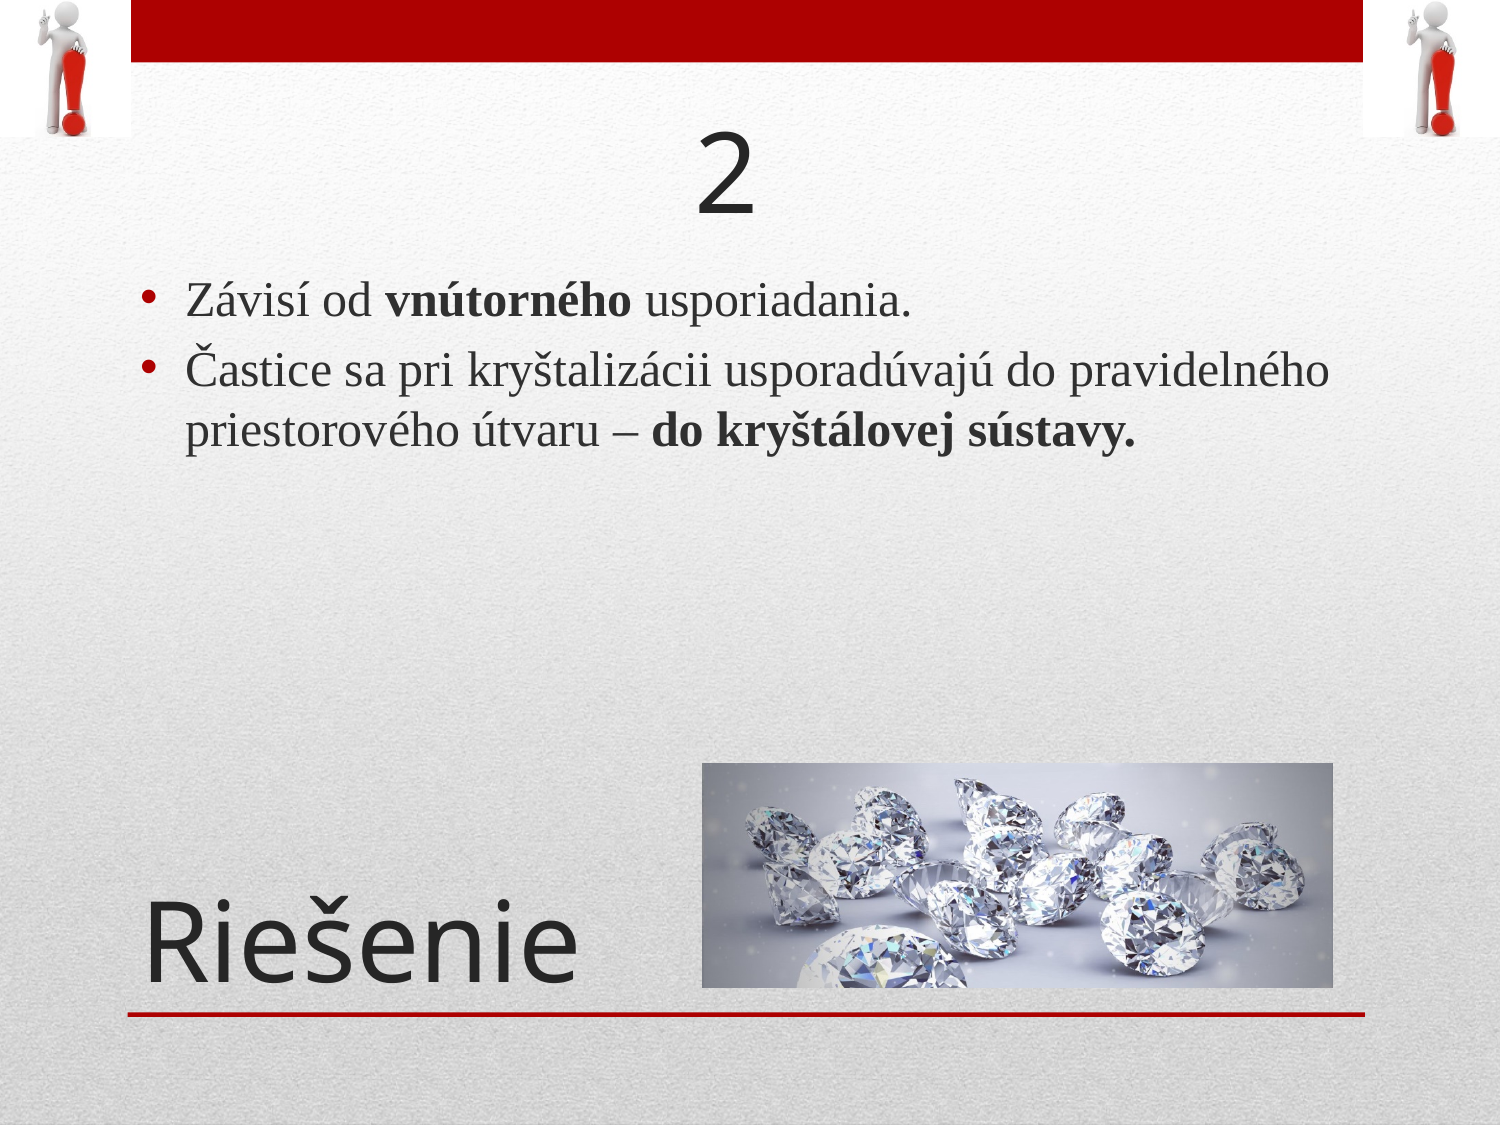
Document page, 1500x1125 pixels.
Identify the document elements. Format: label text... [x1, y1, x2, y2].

picture [701, 762, 1334, 989]
title Riešenie [125, 750, 1238, 1013]
picture [0, 0, 132, 138]
list Závisí od vnútorného usporiadania. Častice sa pri kryštalizácii usporadúvajú do pravidelného priestorového útvaru – do kryštálovej sústavy. [125, 112, 1363, 750]
text_box 2 [679, 19, 845, 244]
picture [1362, 0, 1500, 138]
